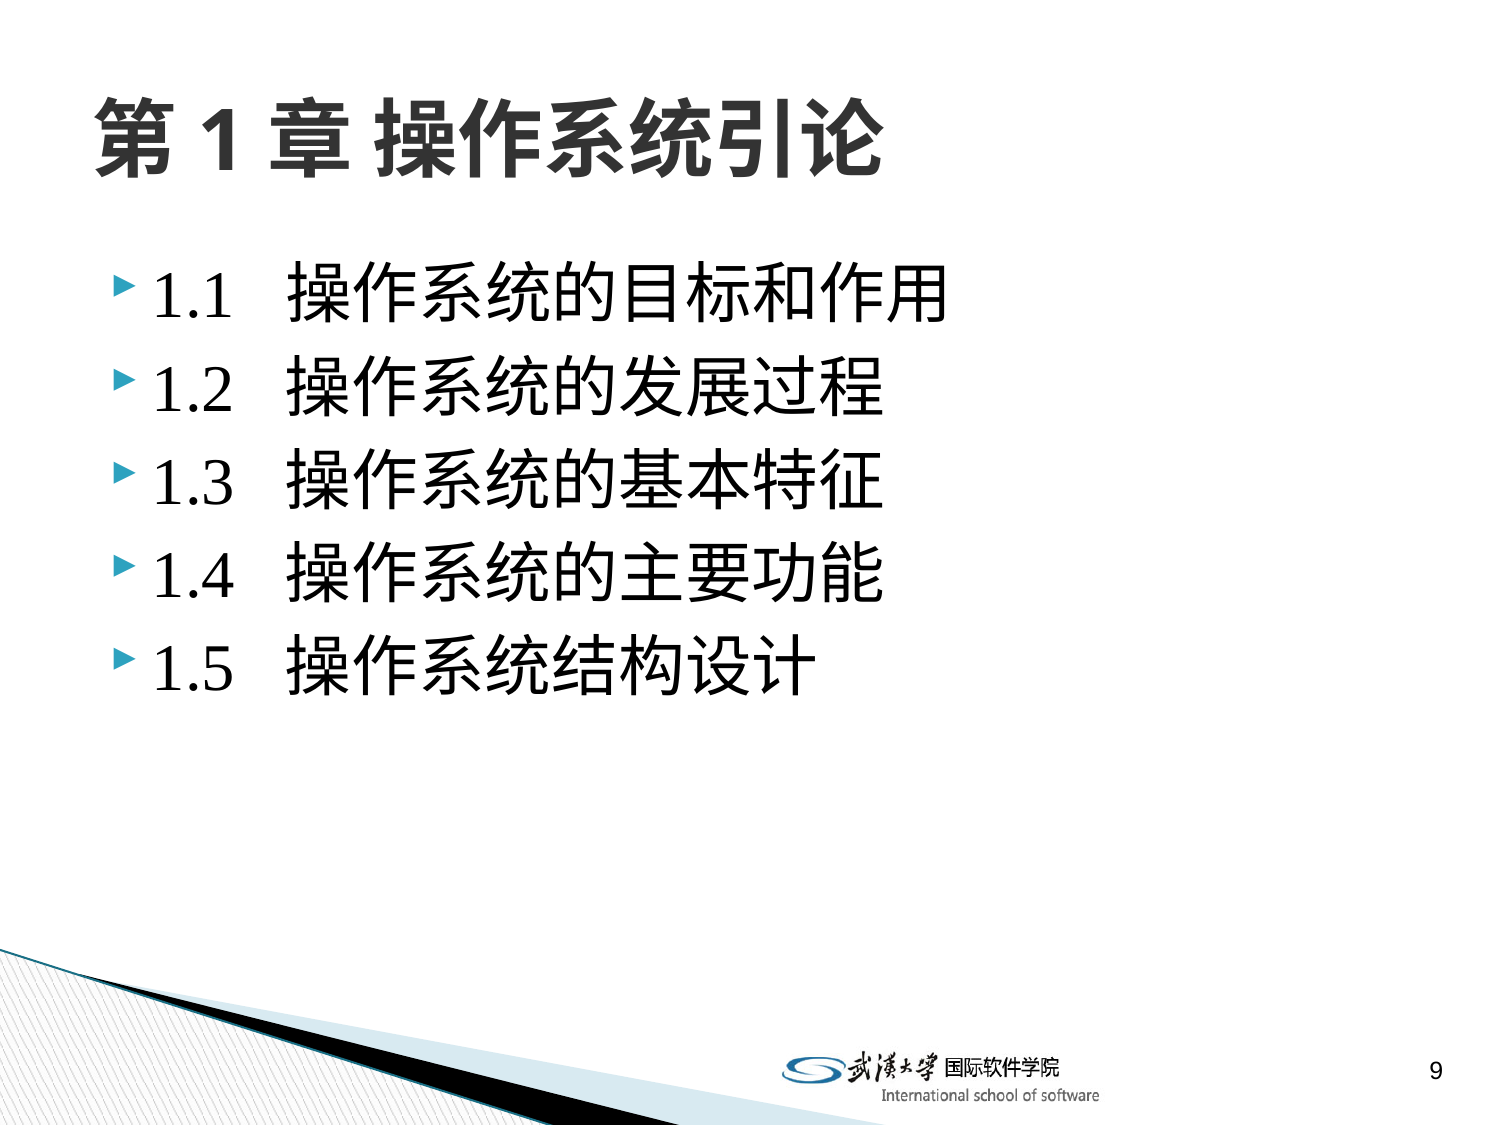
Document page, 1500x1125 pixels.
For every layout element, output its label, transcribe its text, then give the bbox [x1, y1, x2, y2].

picture [773, 1046, 1117, 1103]
title 第1章 操作系统引论 [76, 42, 1427, 231]
list 1.1 操作系统的目标和作用 1.2 操作系统的发展过程 1.3 操作系统的基本特征 1.4 操作系统的主要功能 1.5 操作系统结构设计 [76, 243, 1427, 986]
